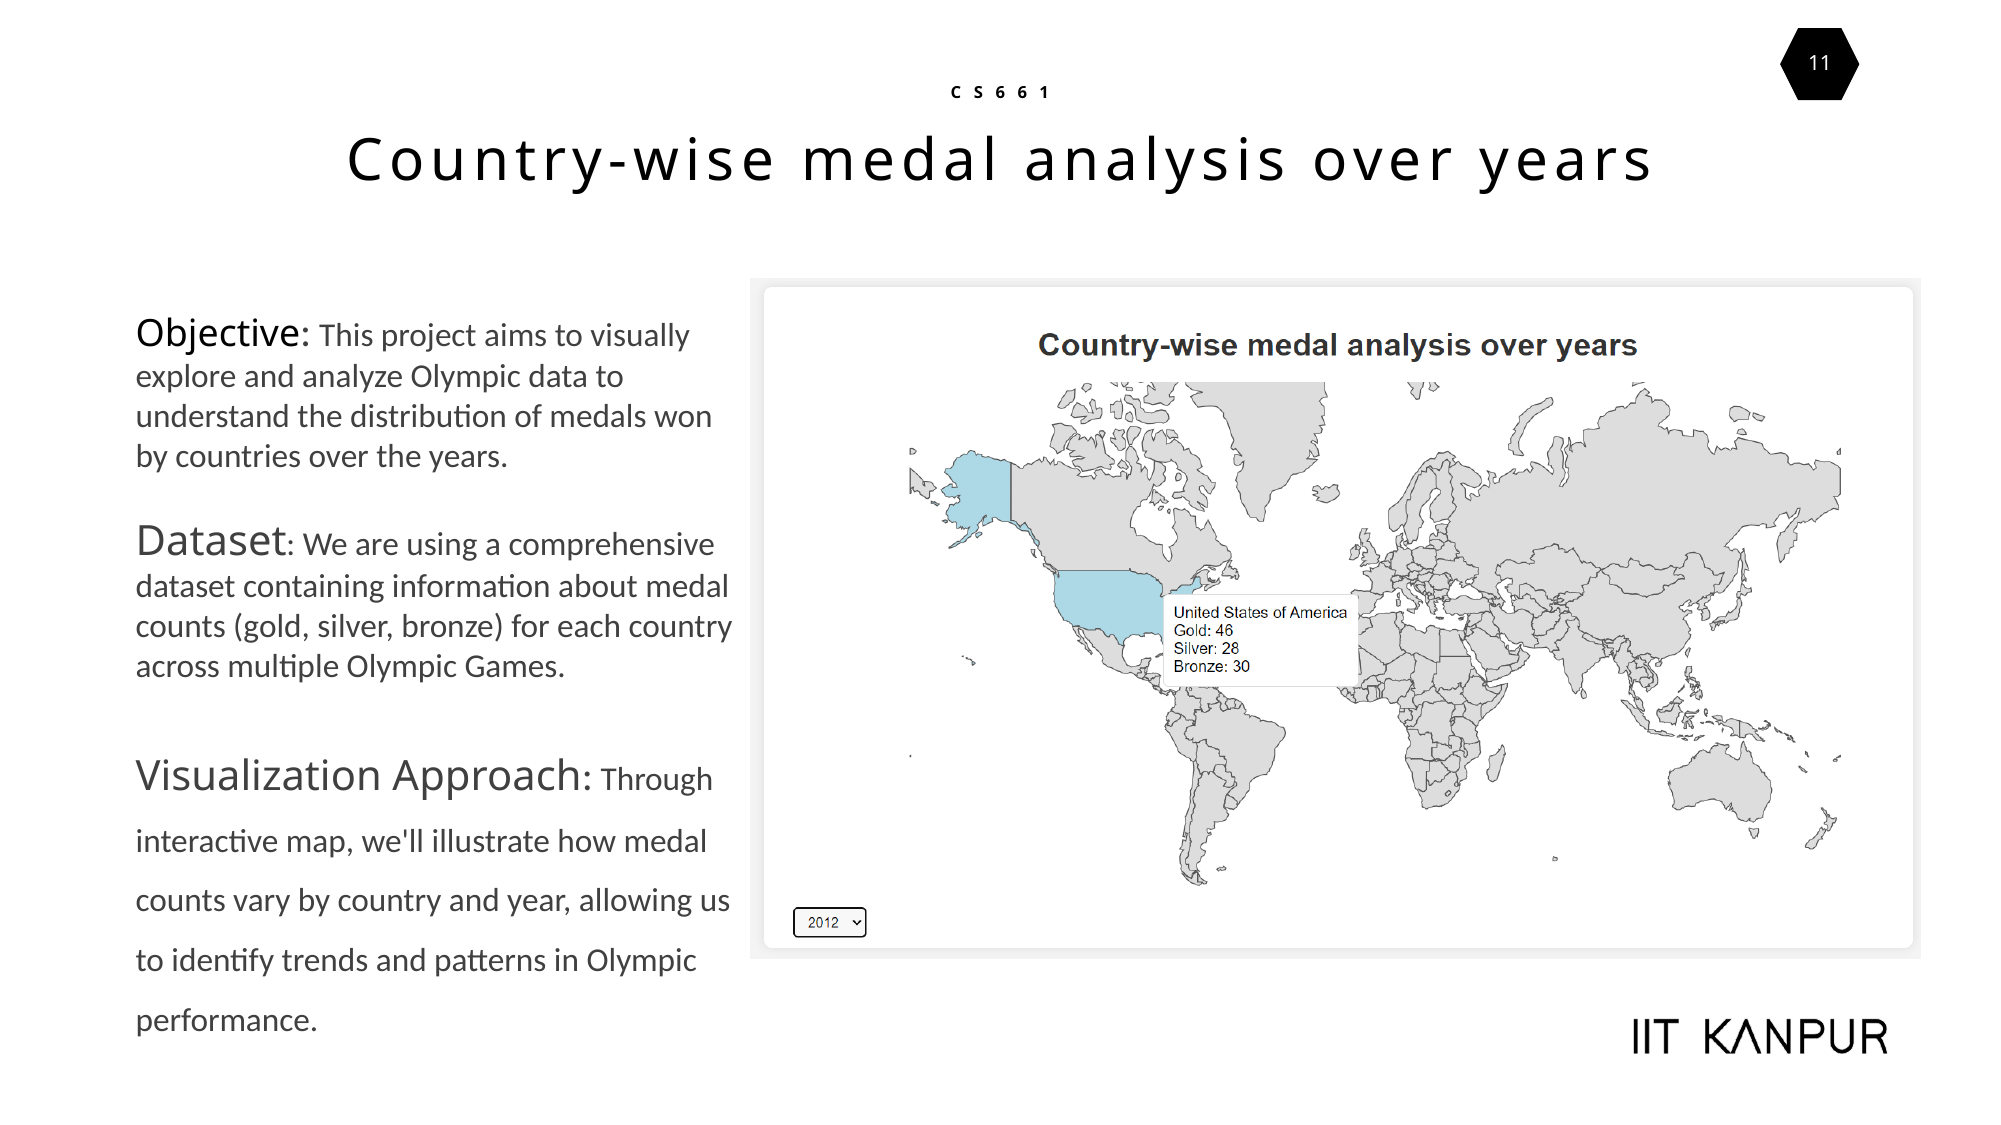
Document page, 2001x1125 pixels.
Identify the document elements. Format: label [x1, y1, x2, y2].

text_box [120, 296, 750, 1125]
picture [1632, 1017, 1890, 1055]
picture [750, 277, 1921, 959]
text_box [193, 74, 1807, 200]
